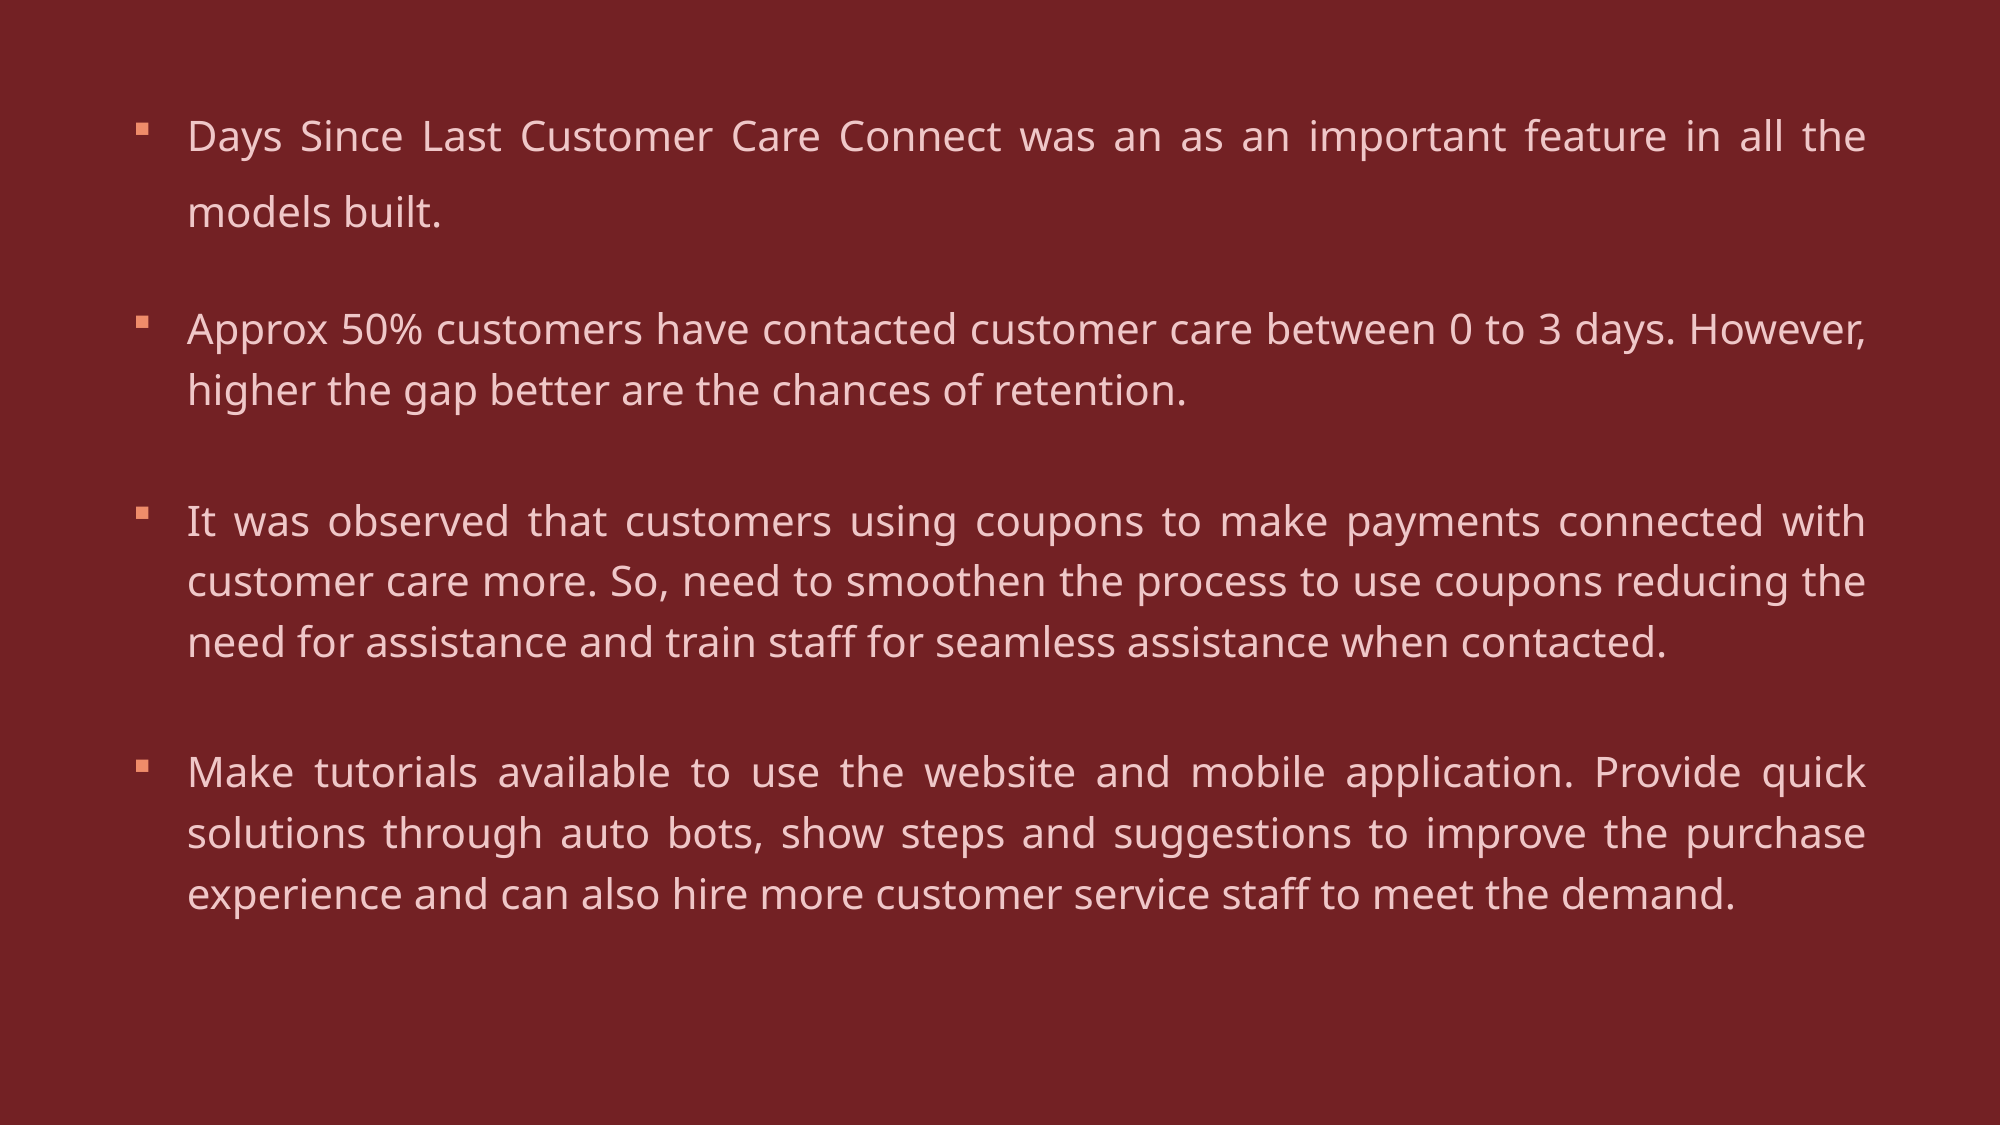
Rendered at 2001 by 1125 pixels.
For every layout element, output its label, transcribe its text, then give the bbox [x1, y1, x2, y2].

list Days Since Last Customer Care Connect was an as an important feature in all the models built. Approx 50% customers have contacted customer care between 0 to 3 days. However, higher the gap better are the chances of retention. It was observed that customers using coupons to make payments connected with customer care more. So, need to smoothen the process to use coupons reducing the need for assistance and train staff for seamless assistance when contacted. Make tutorials available to use the website and mobile application. Provide quick solutions through auto bots, show steps and suggestions to improve the purchase experience and can also hire more customer service staff to meet the demand. [132, 84, 1868, 1041]
